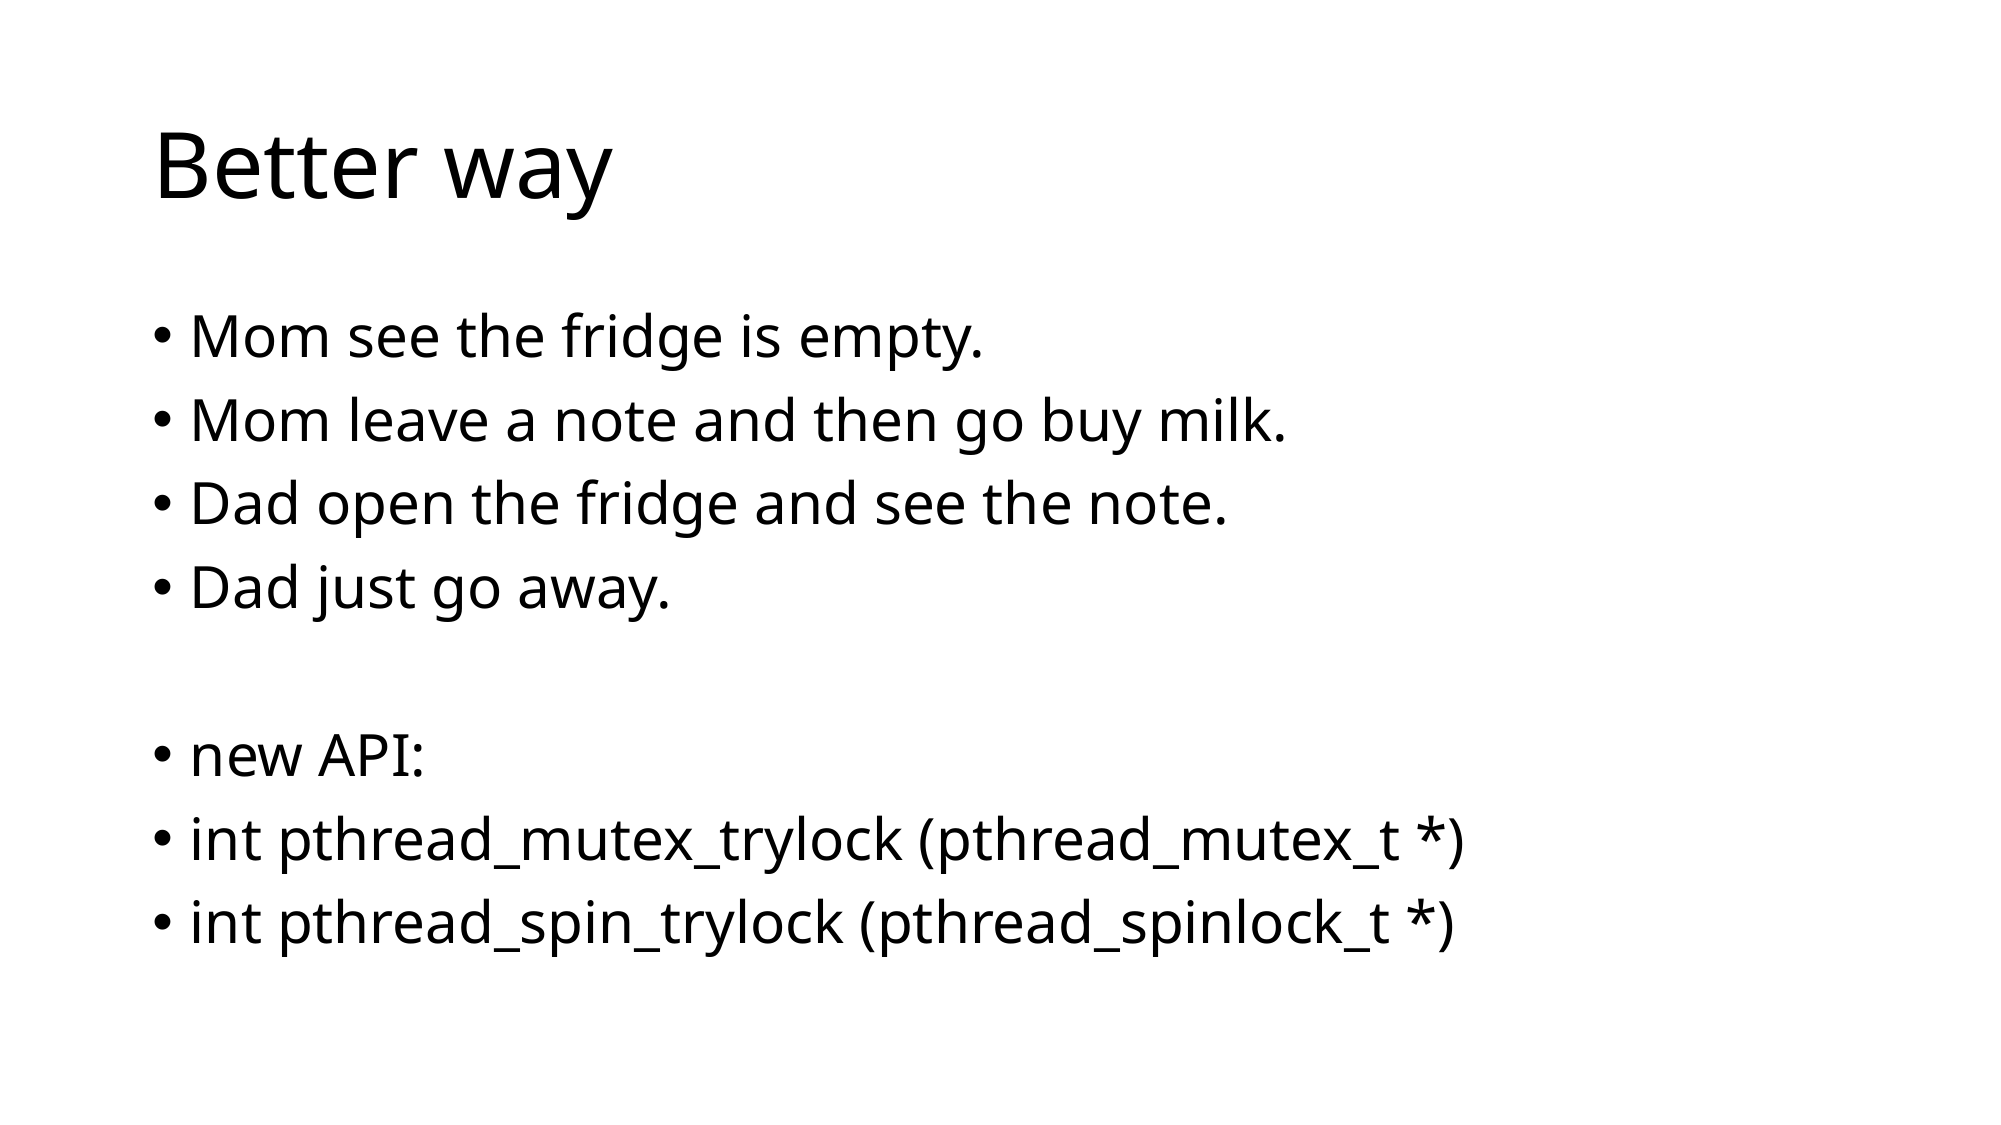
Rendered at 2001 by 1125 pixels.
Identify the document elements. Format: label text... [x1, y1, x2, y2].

title Better way [137, 59, 1863, 278]
list Mom see the fridge is empty. Mom leave a note and then go buy milk. Dad open the fridge and see the note. Dad just go away. new API: int pthread_mutex_trylock (pthread_mutex_t *) int pthread_spin_trylock (pthread_spinlock_t *) [137, 299, 1863, 1014]
